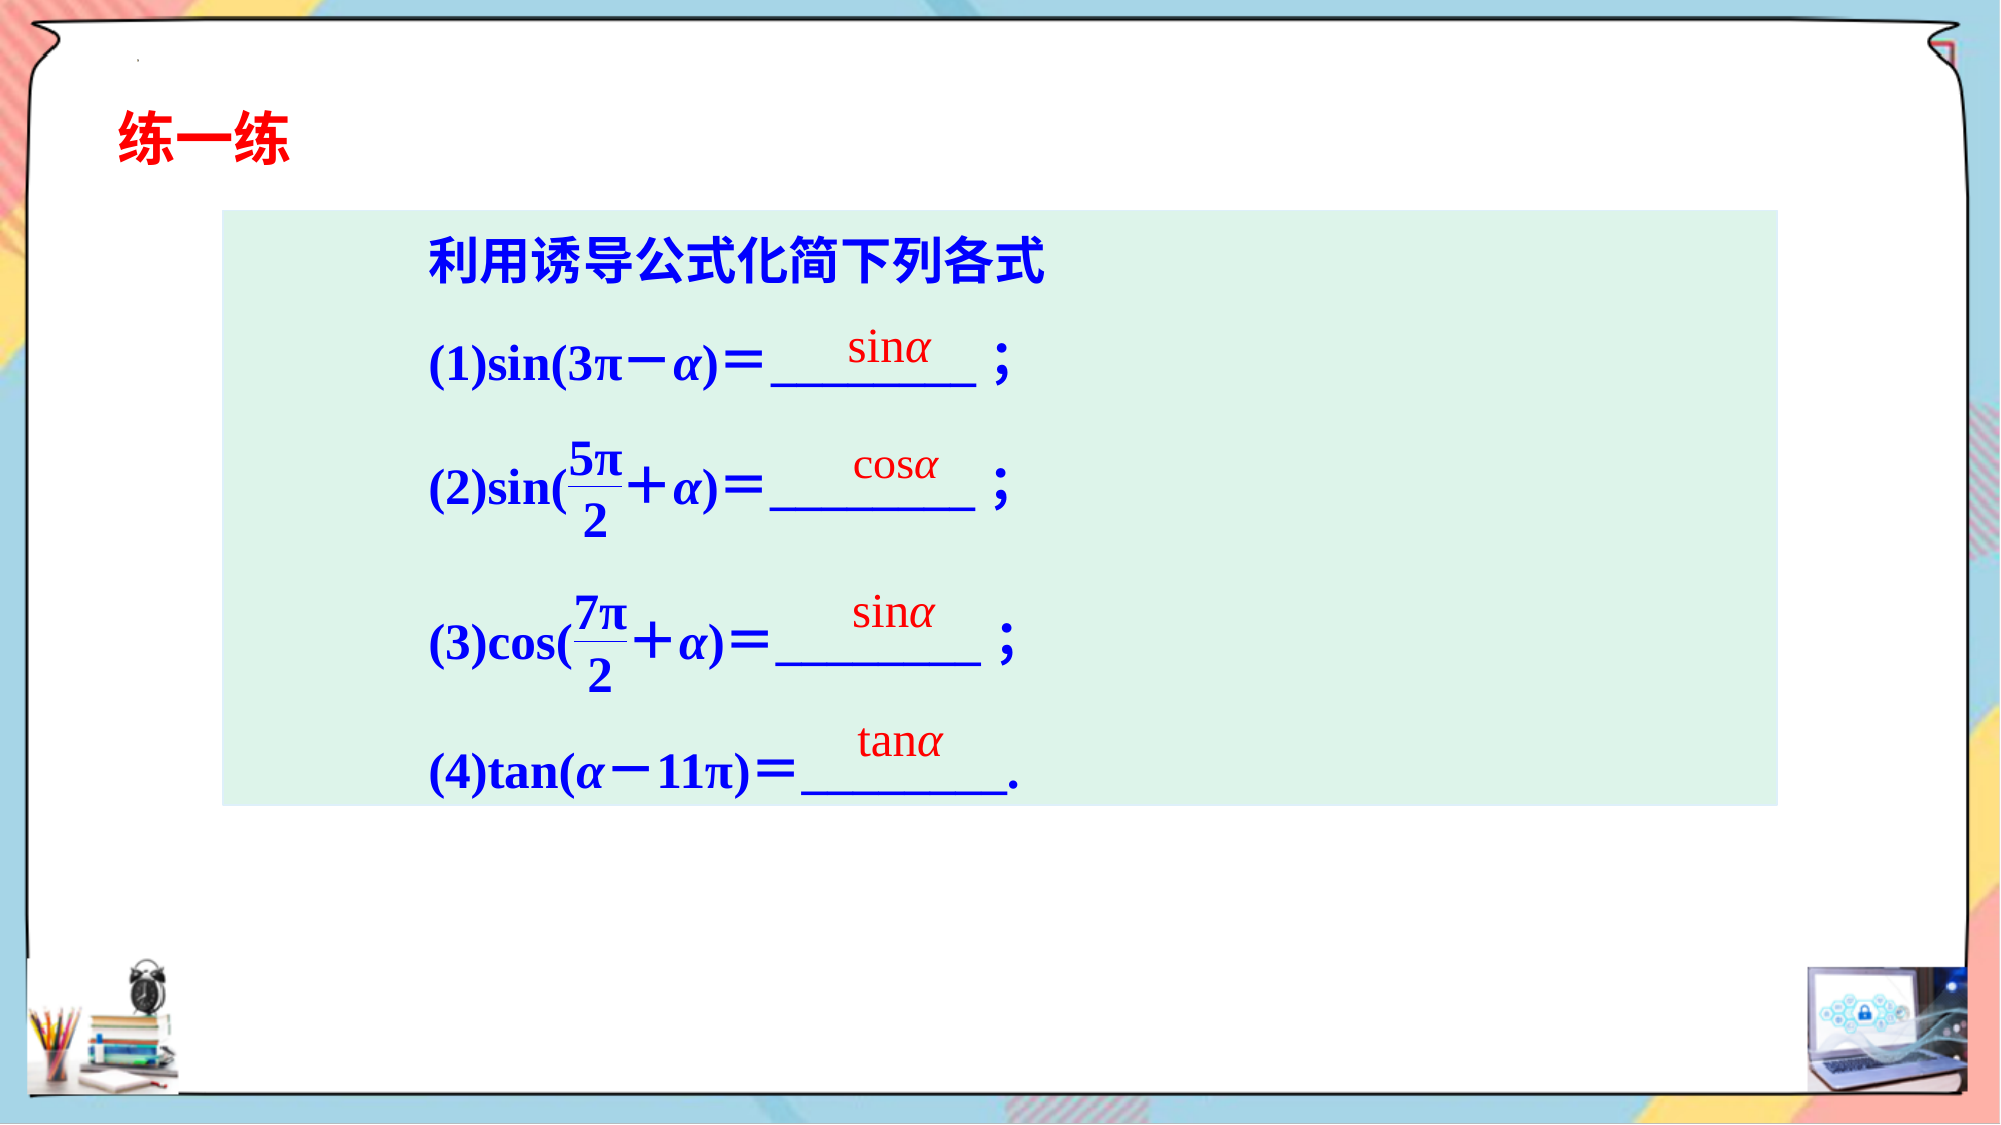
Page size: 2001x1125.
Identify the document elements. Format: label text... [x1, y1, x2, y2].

text_box [222, 210, 1777, 806]
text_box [754, 582, 1934, 737]
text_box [737, 438, 986, 514]
picture [0, 0, 2001, 1125]
text_box 练一练 [102, 95, 387, 180]
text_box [759, 711, 1939, 866]
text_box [749, 317, 974, 403]
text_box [325, 228, 1603, 877]
